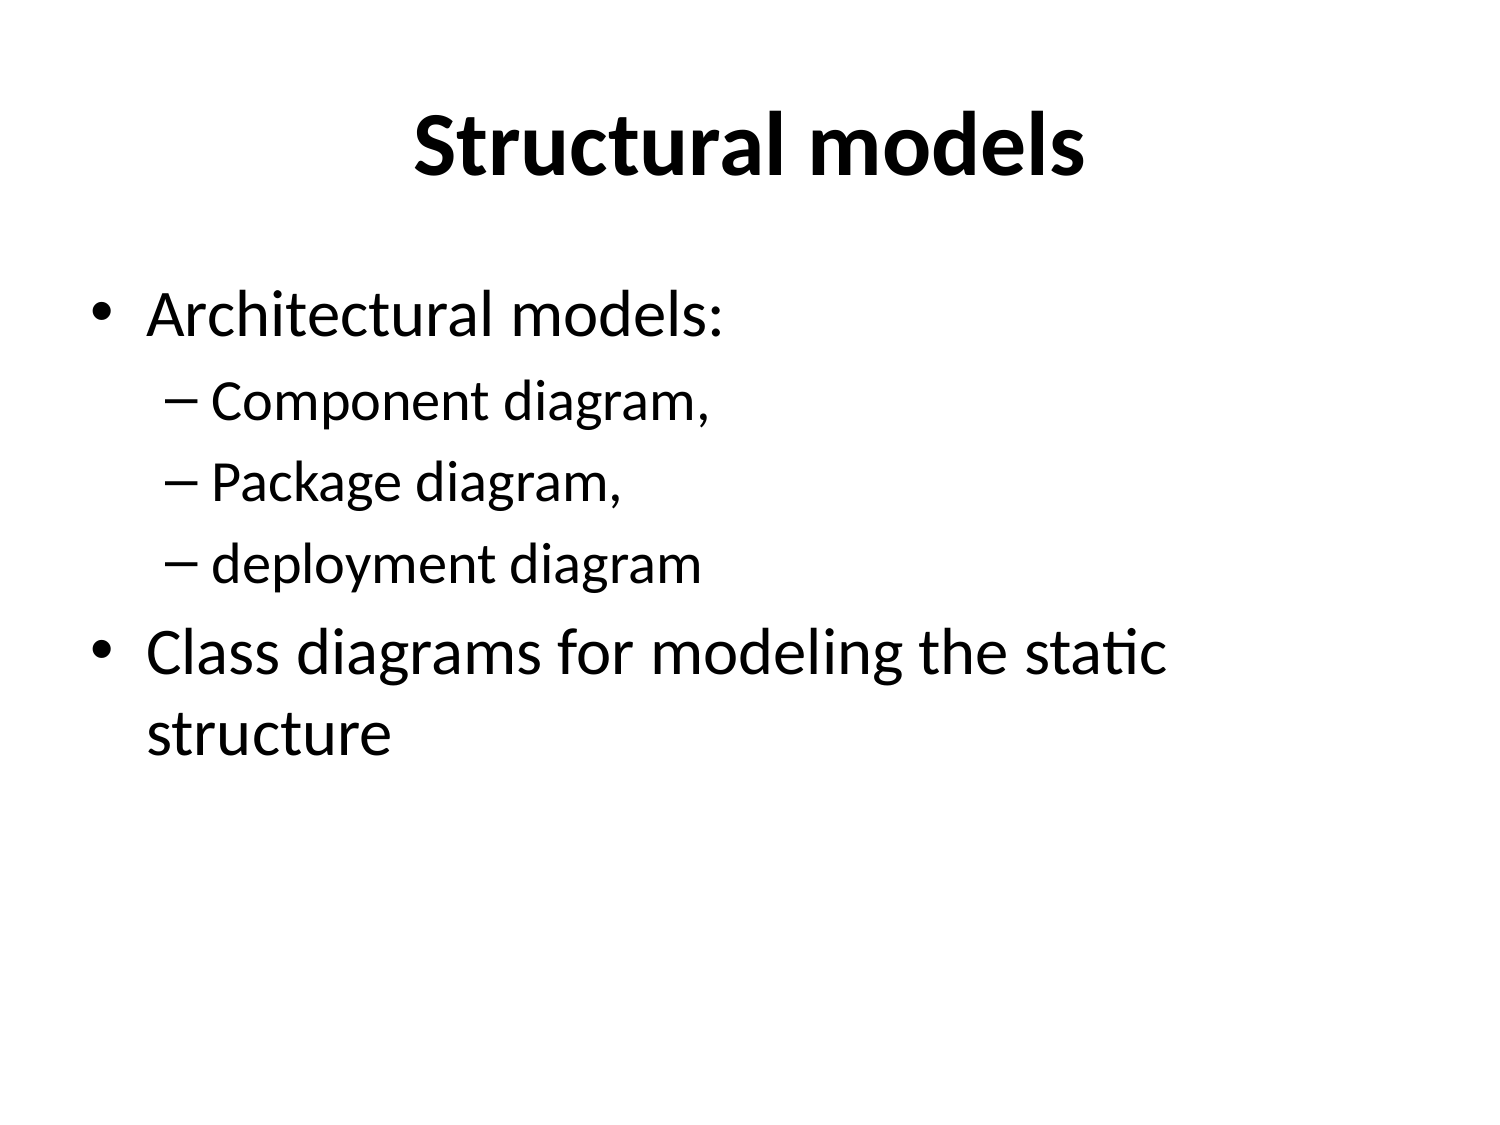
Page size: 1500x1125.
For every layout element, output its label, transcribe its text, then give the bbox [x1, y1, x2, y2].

list Architectural models: Component diagram, Package diagram, deployment diagram Class diagrams for modeling the static structure [75, 262, 1425, 1005]
title Structural models [75, 45, 1425, 233]
